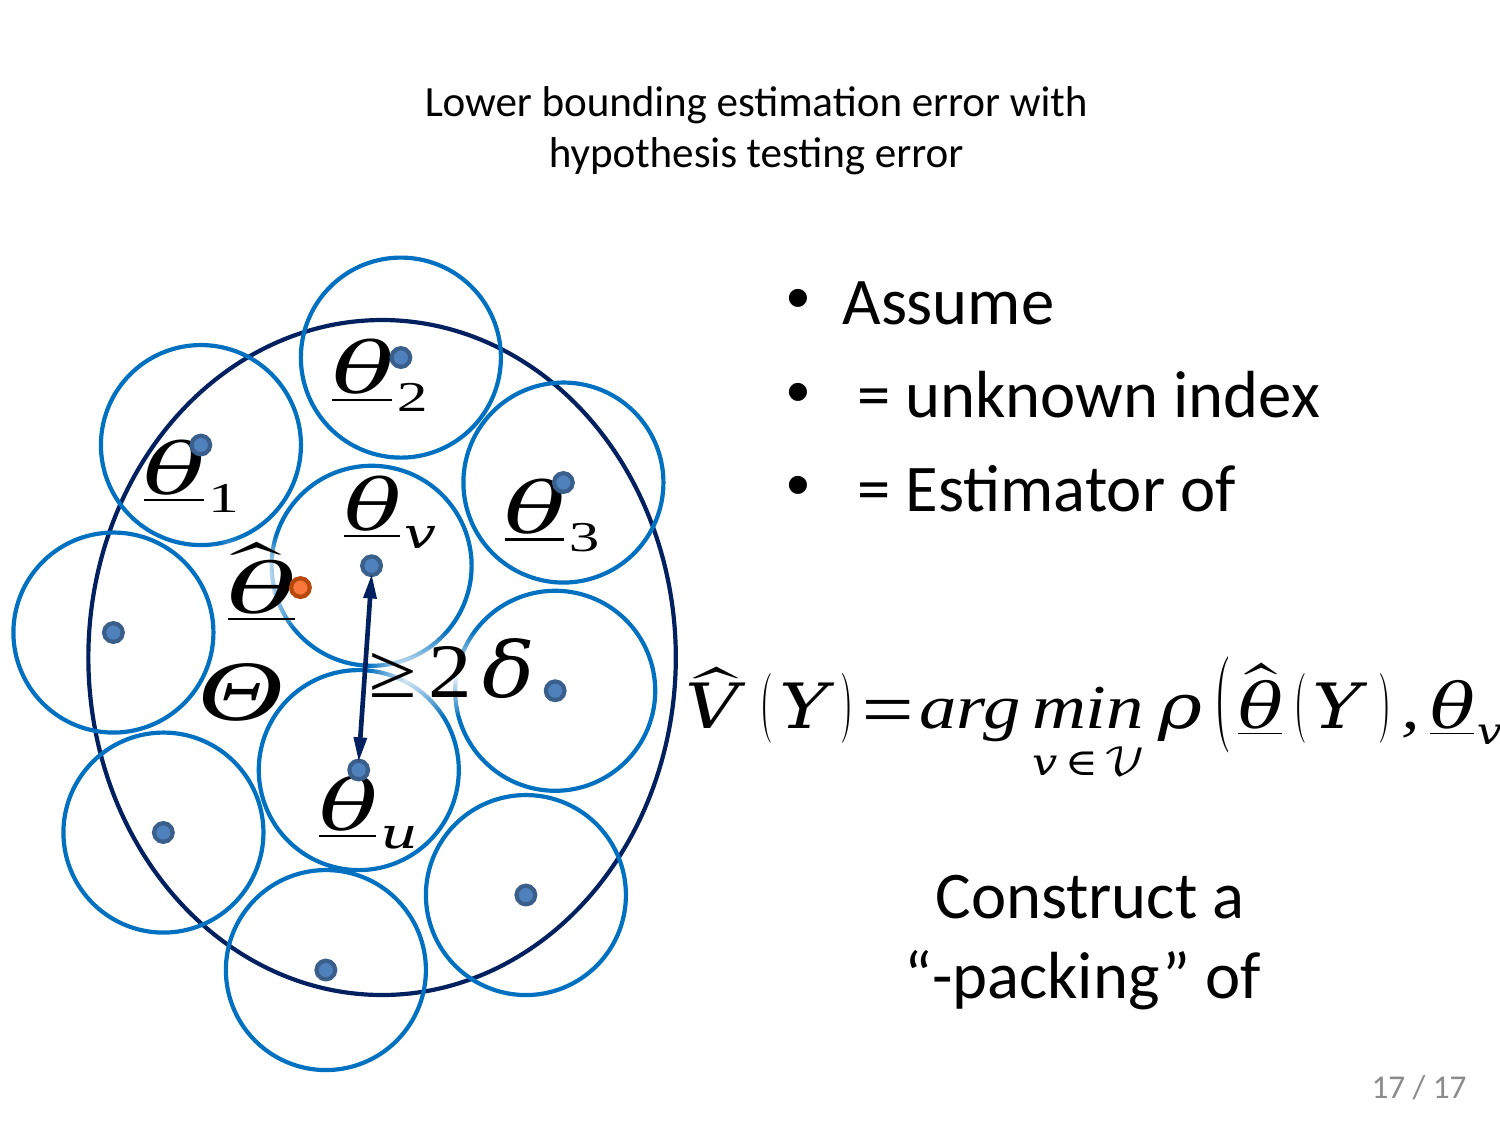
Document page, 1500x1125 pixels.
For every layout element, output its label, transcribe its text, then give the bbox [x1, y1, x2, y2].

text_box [103, 347, 573, 980]
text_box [358, 574, 372, 761]
title Lower bounding estimation error with hypothesis testing error [0, 65, 1500, 185]
text_box [669, 574, 678, 741]
slide_number 17 [1131, 1054, 1482, 1115]
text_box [13, 257, 664, 1071]
